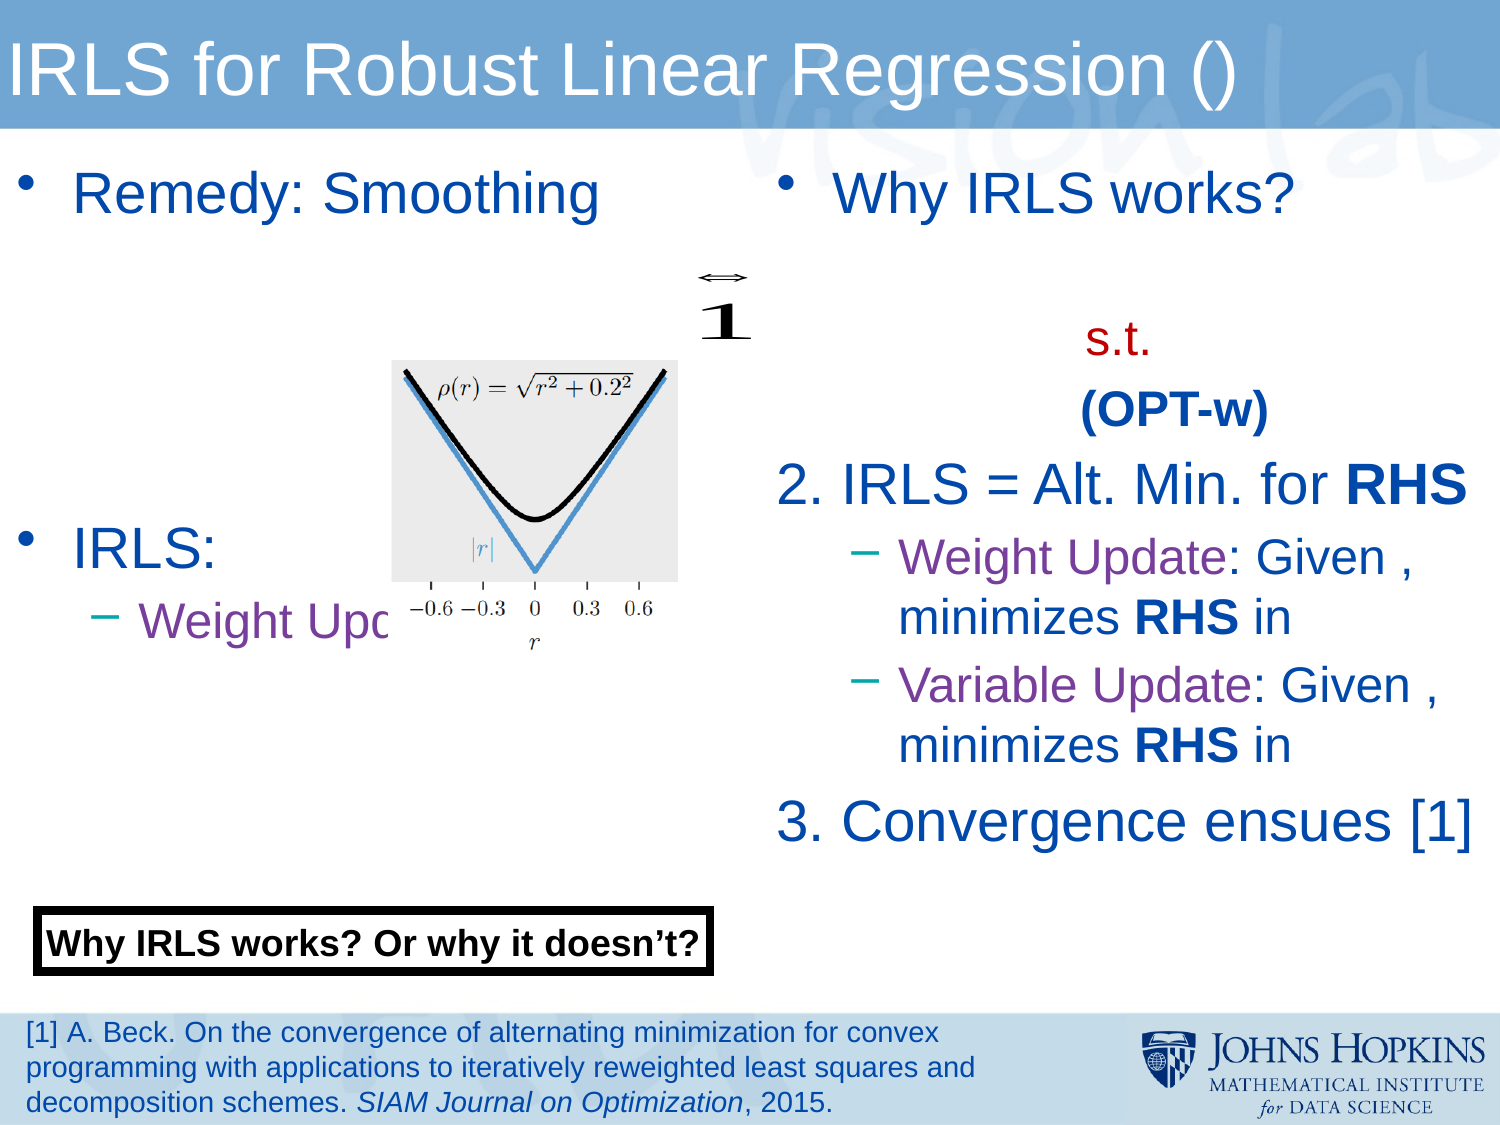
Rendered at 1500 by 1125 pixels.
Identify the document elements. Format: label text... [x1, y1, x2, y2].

picture [1129, 1016, 1497, 1125]
picture [0, 0, 1500, 1125]
text_box [1] A. Beck. On the convergence of alternating minimization for convex programming with applications to iteratively reweighted least squares and decomposition schemes. SIAM Journal on Optimization, 2015. [19, 1007, 1125, 1087]
text_box Why IRLS works? Or why it doesn’t? [37, 910, 711, 972]
